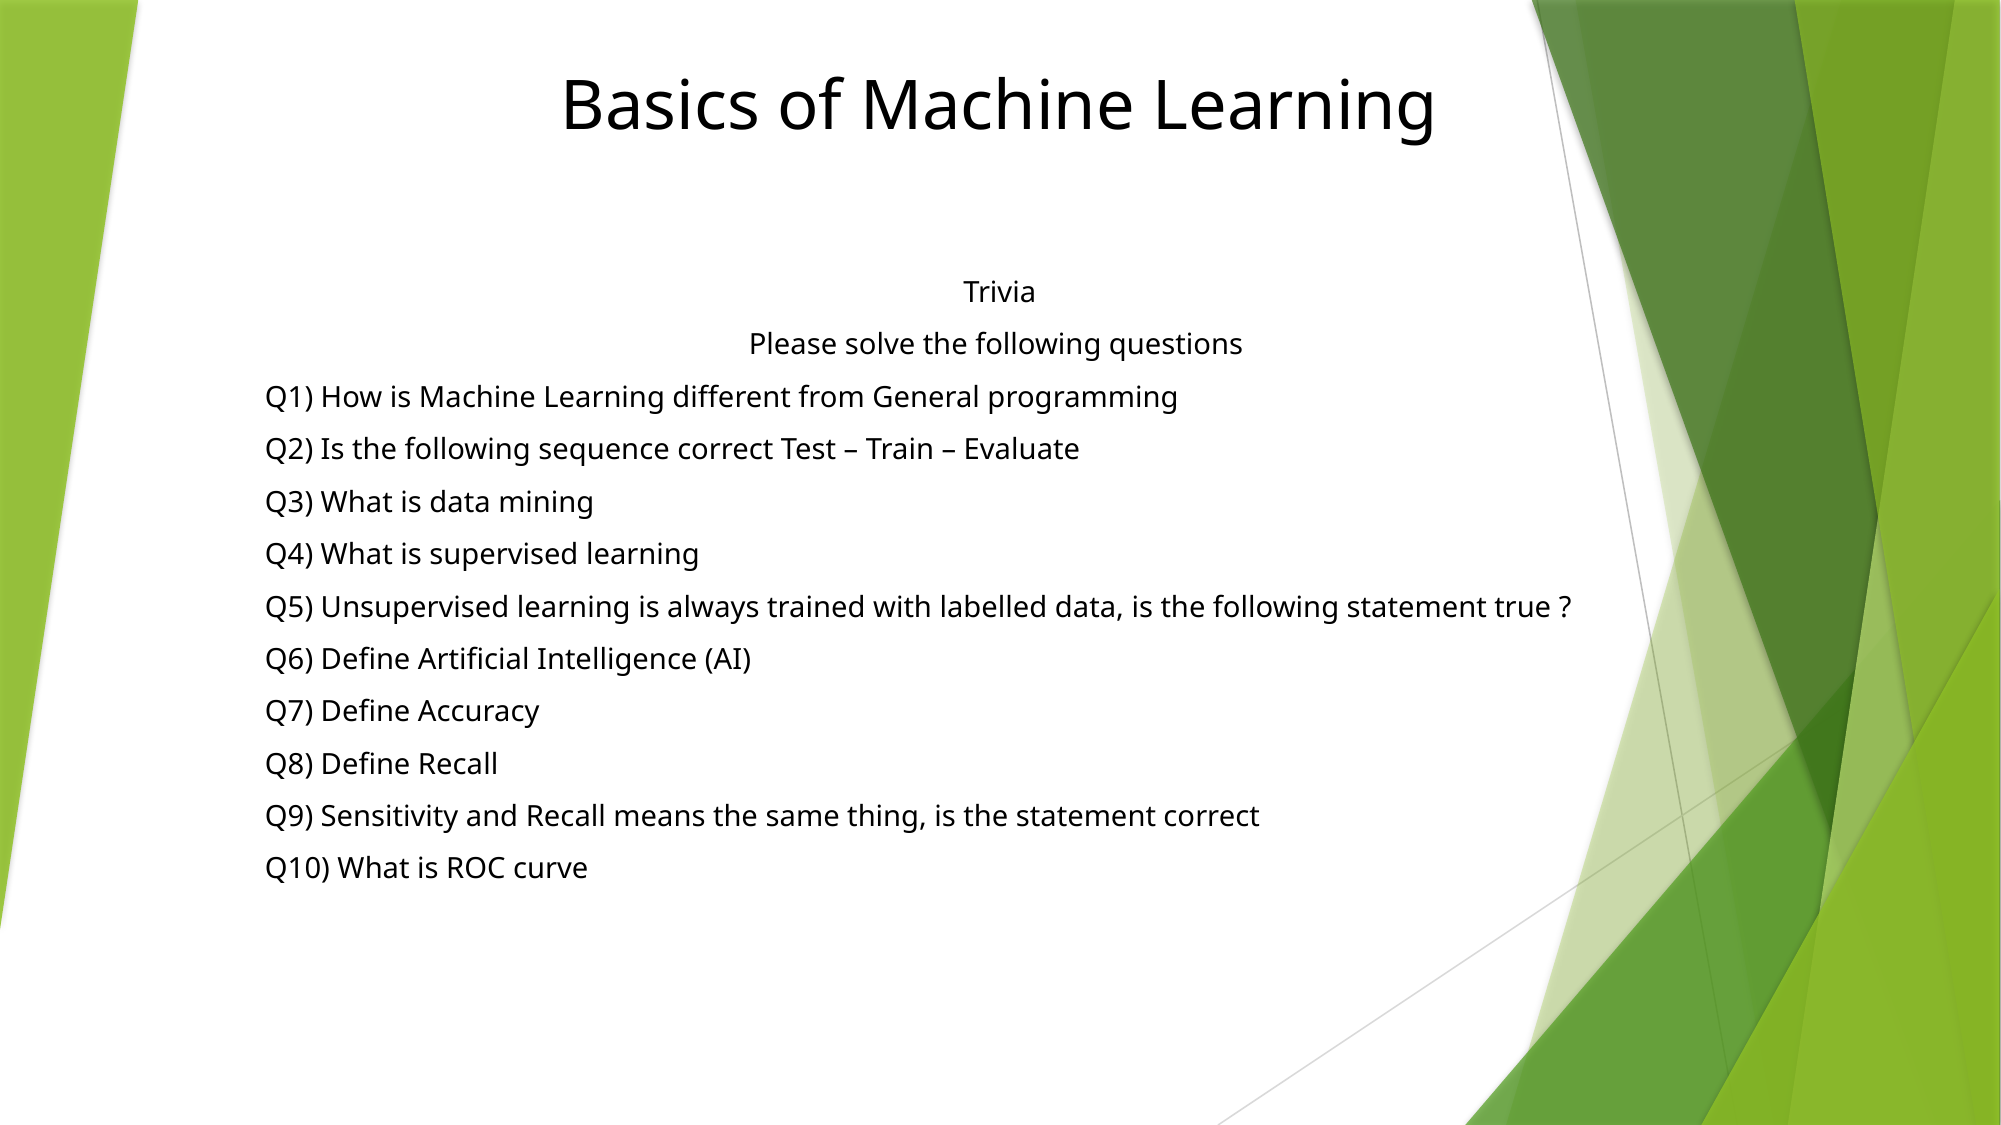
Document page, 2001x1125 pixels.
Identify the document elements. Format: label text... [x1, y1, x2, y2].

text_box [249, 186, 1750, 902]
text_box Basics of Machine Learning [249, 62, 1750, 153]
